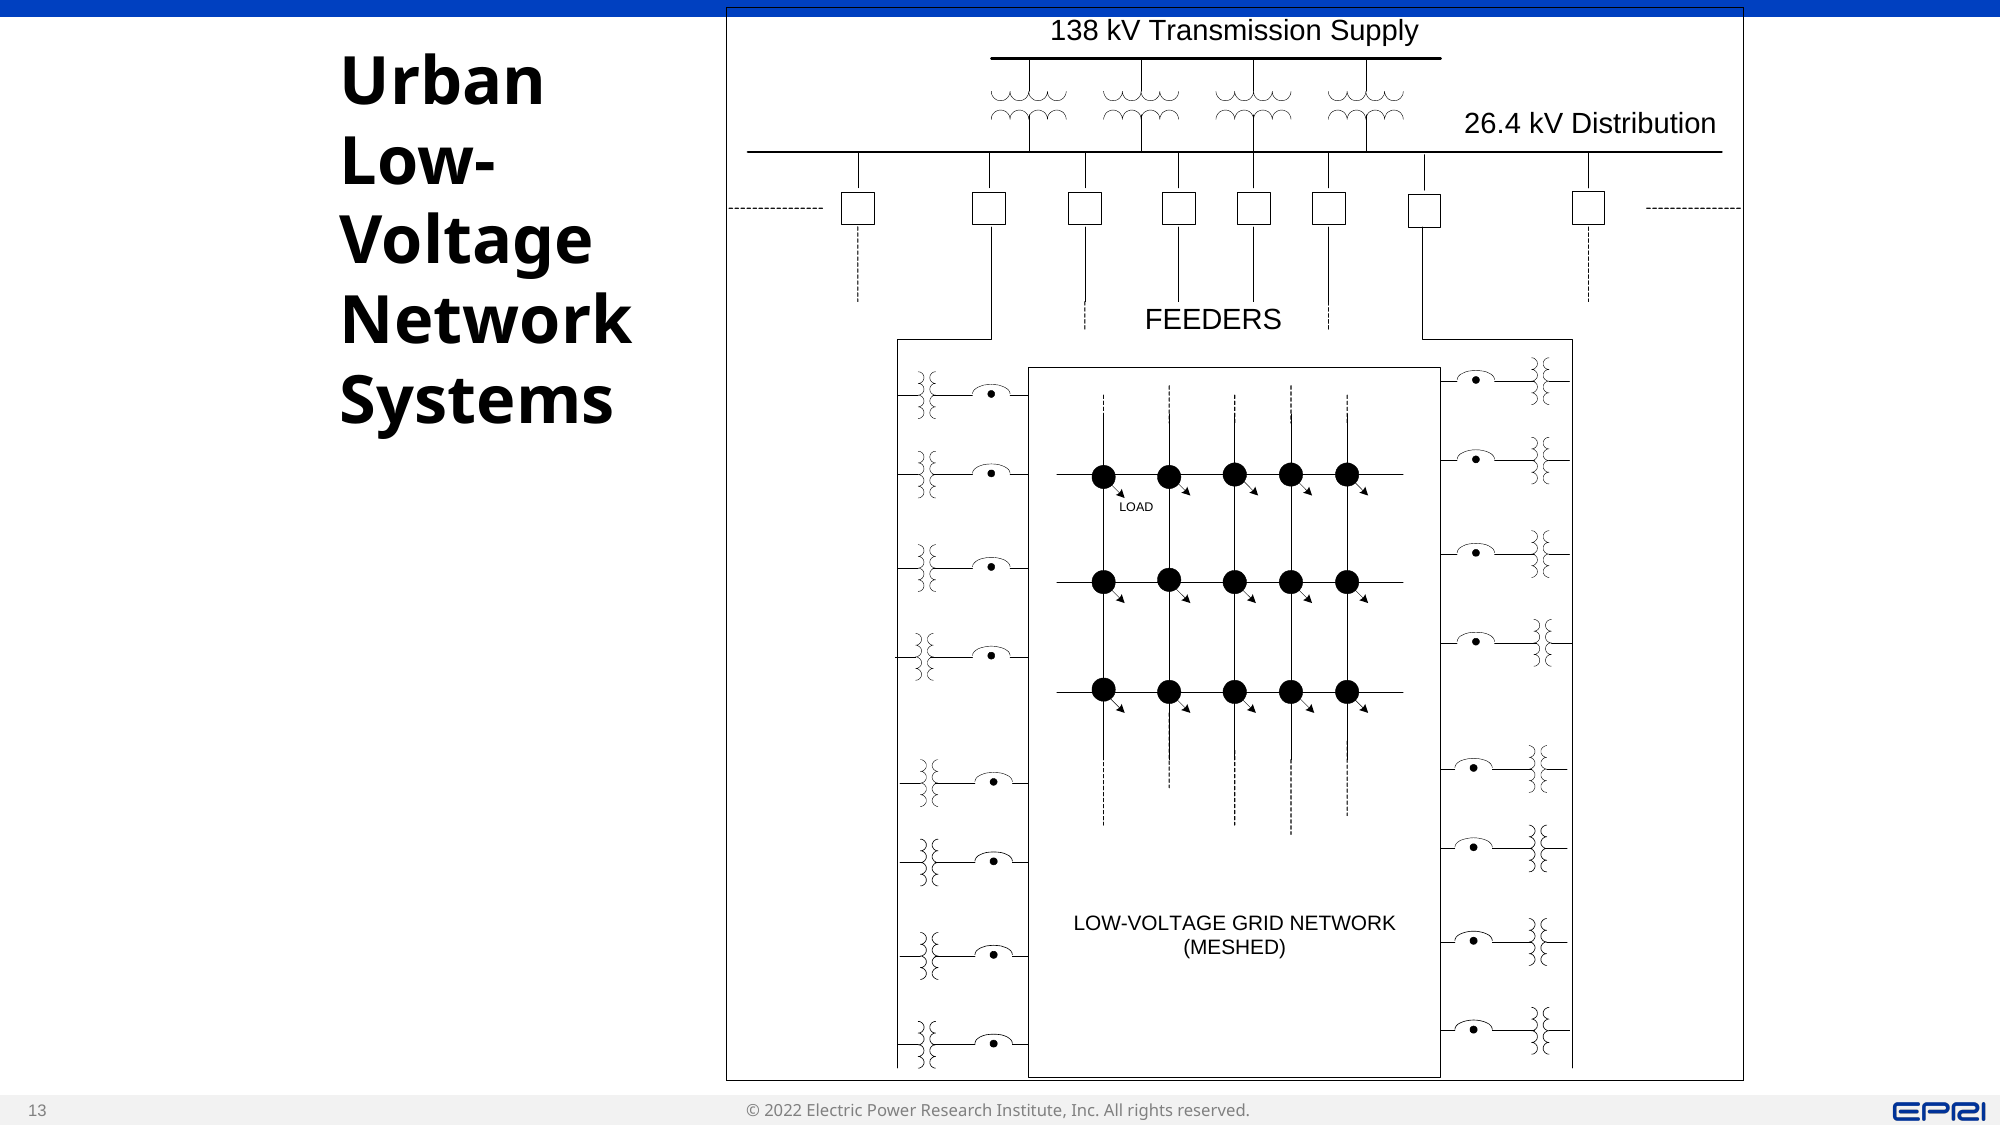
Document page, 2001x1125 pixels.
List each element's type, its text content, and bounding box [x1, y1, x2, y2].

picture [726, 7, 1744, 1081]
picture [1892, 1102, 1986, 1121]
title Urban Low-Voltage Network Systems [324, 29, 726, 876]
